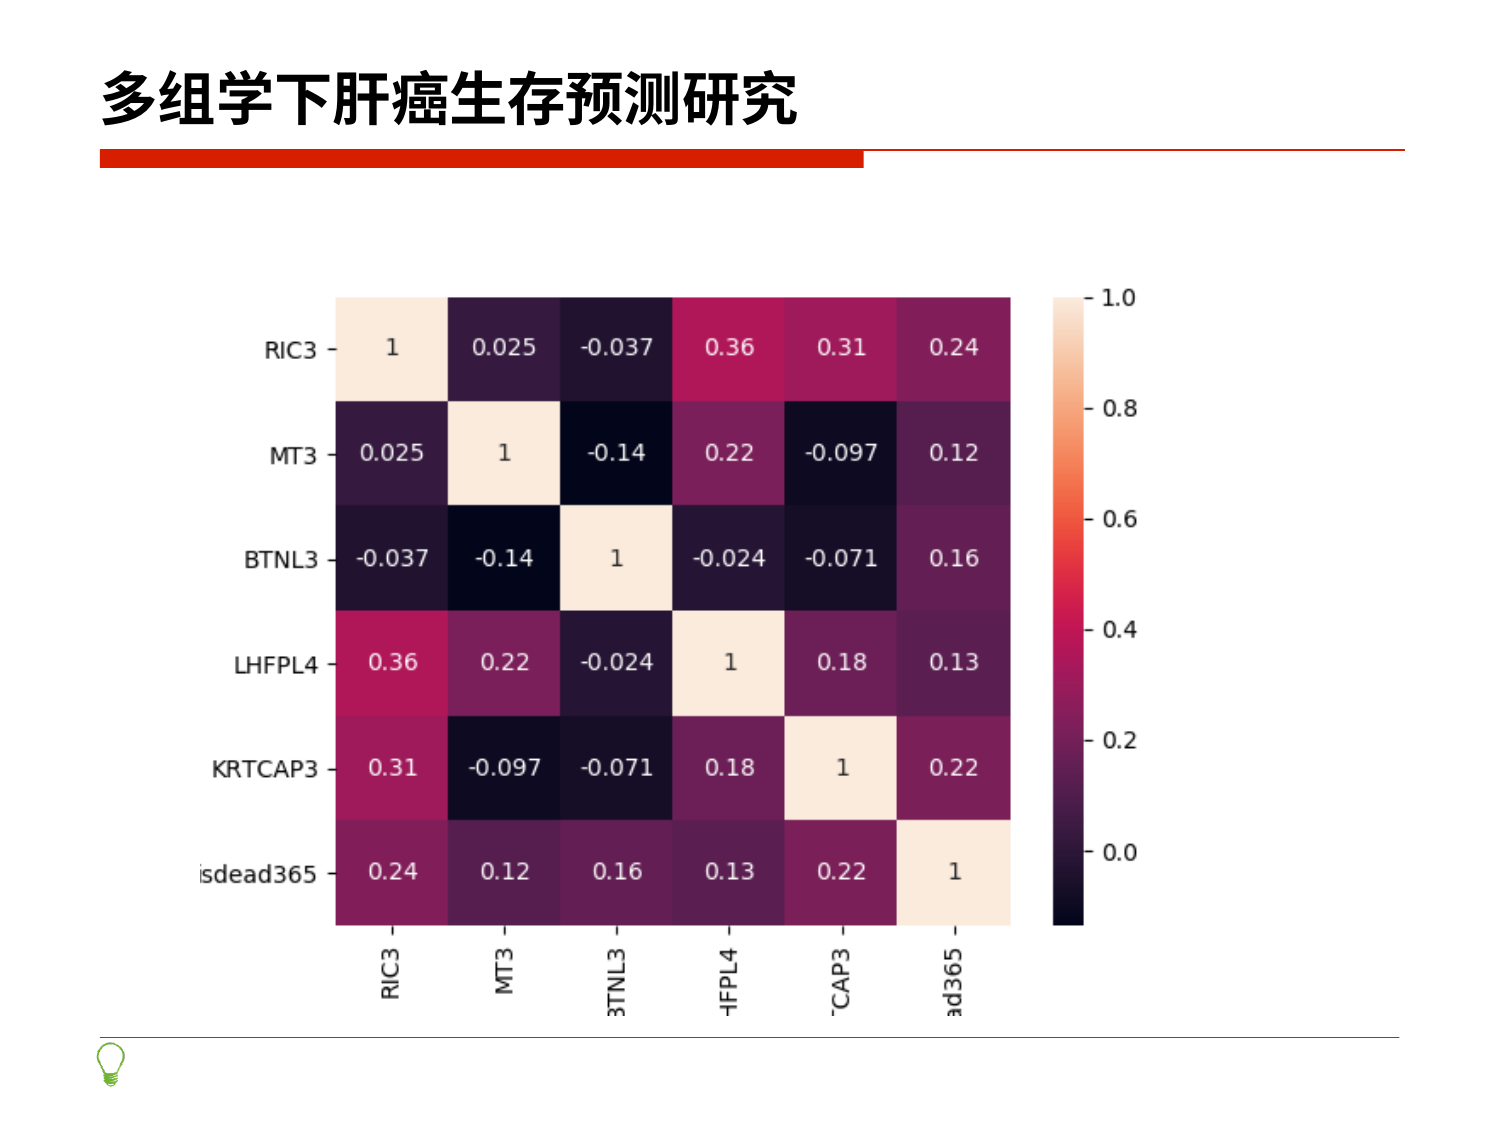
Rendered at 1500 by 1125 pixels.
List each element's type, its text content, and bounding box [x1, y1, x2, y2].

picture [0, 0, 1500, 1125]
title 多组学下肝癌生存预测研究 [99, 62, 1401, 178]
